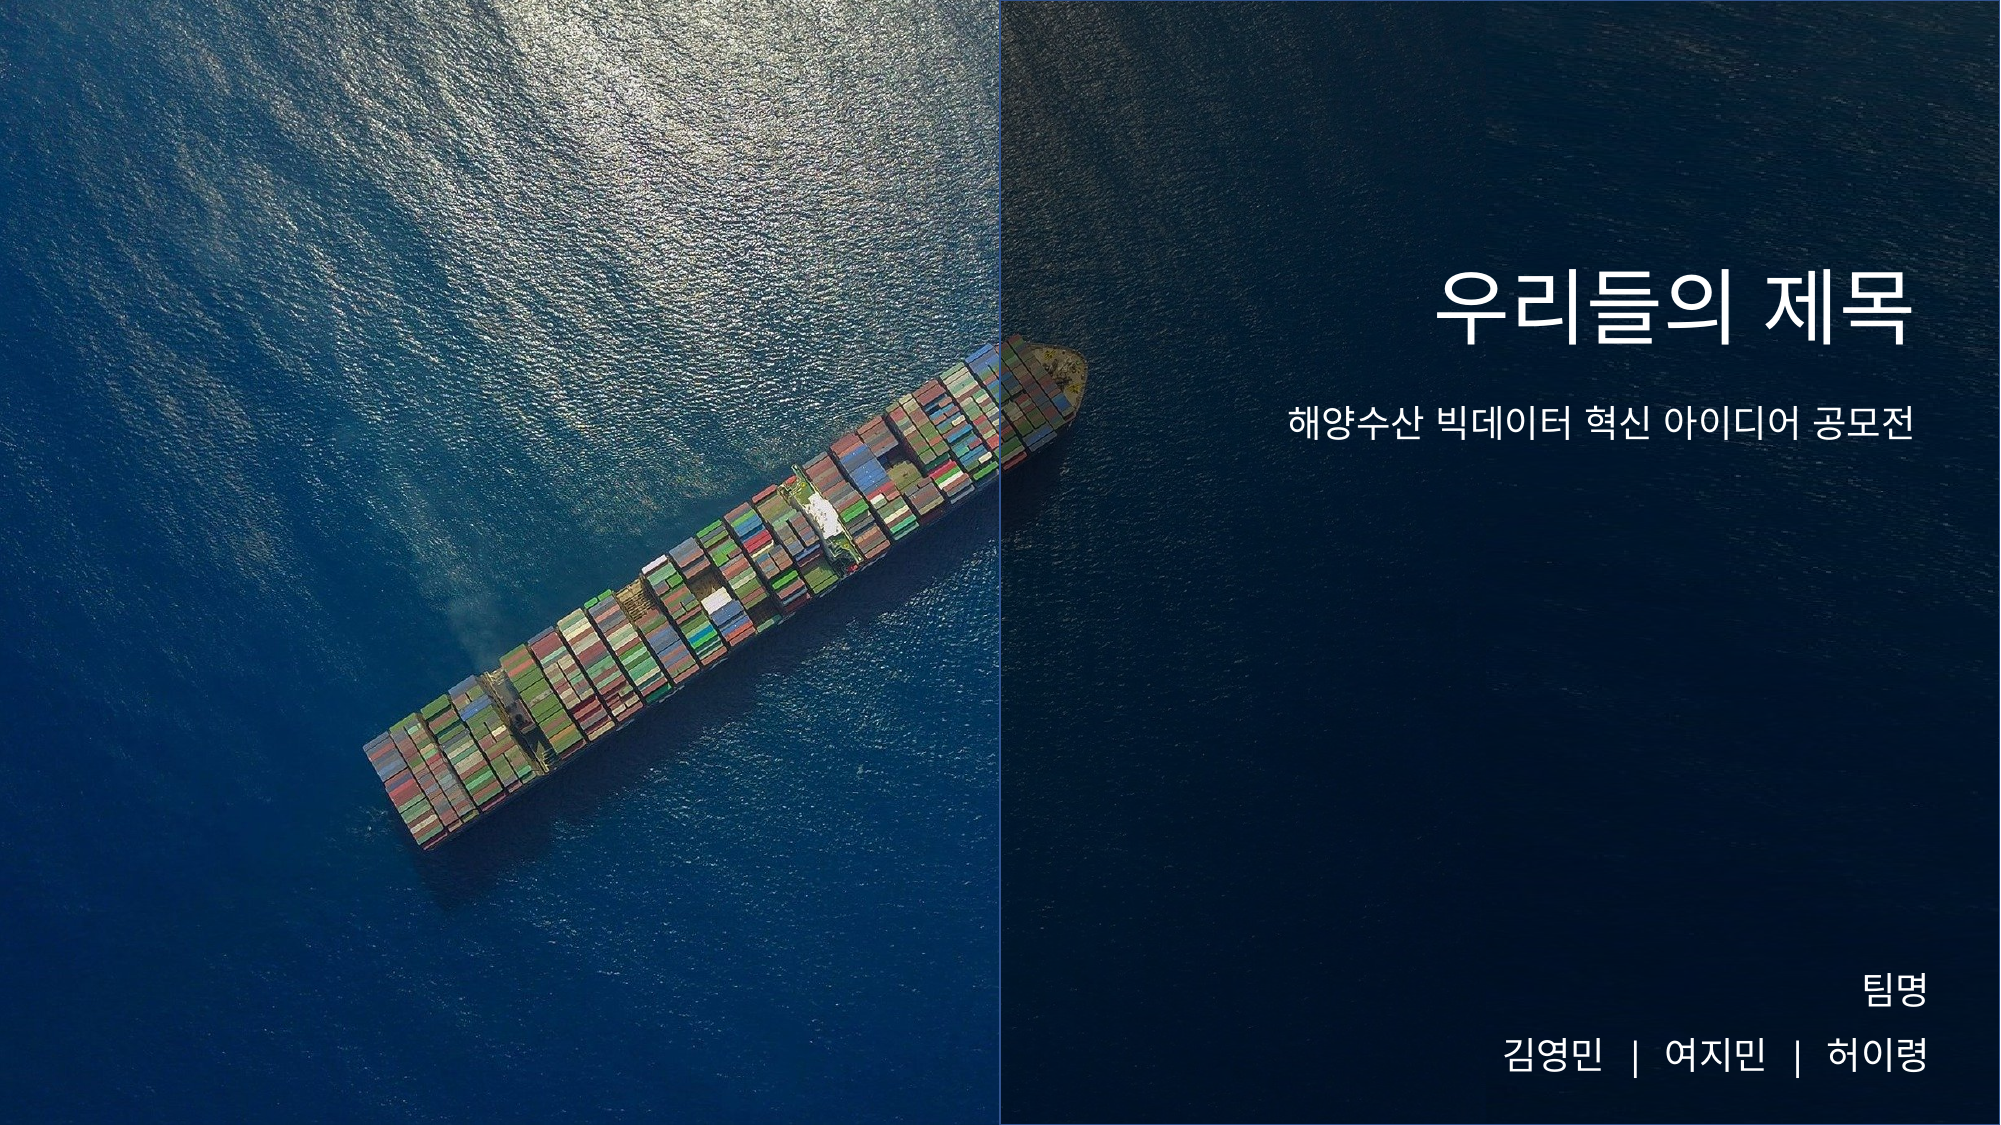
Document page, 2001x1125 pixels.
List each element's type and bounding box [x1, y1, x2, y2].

text_box [0, 0, 2000, 1125]
